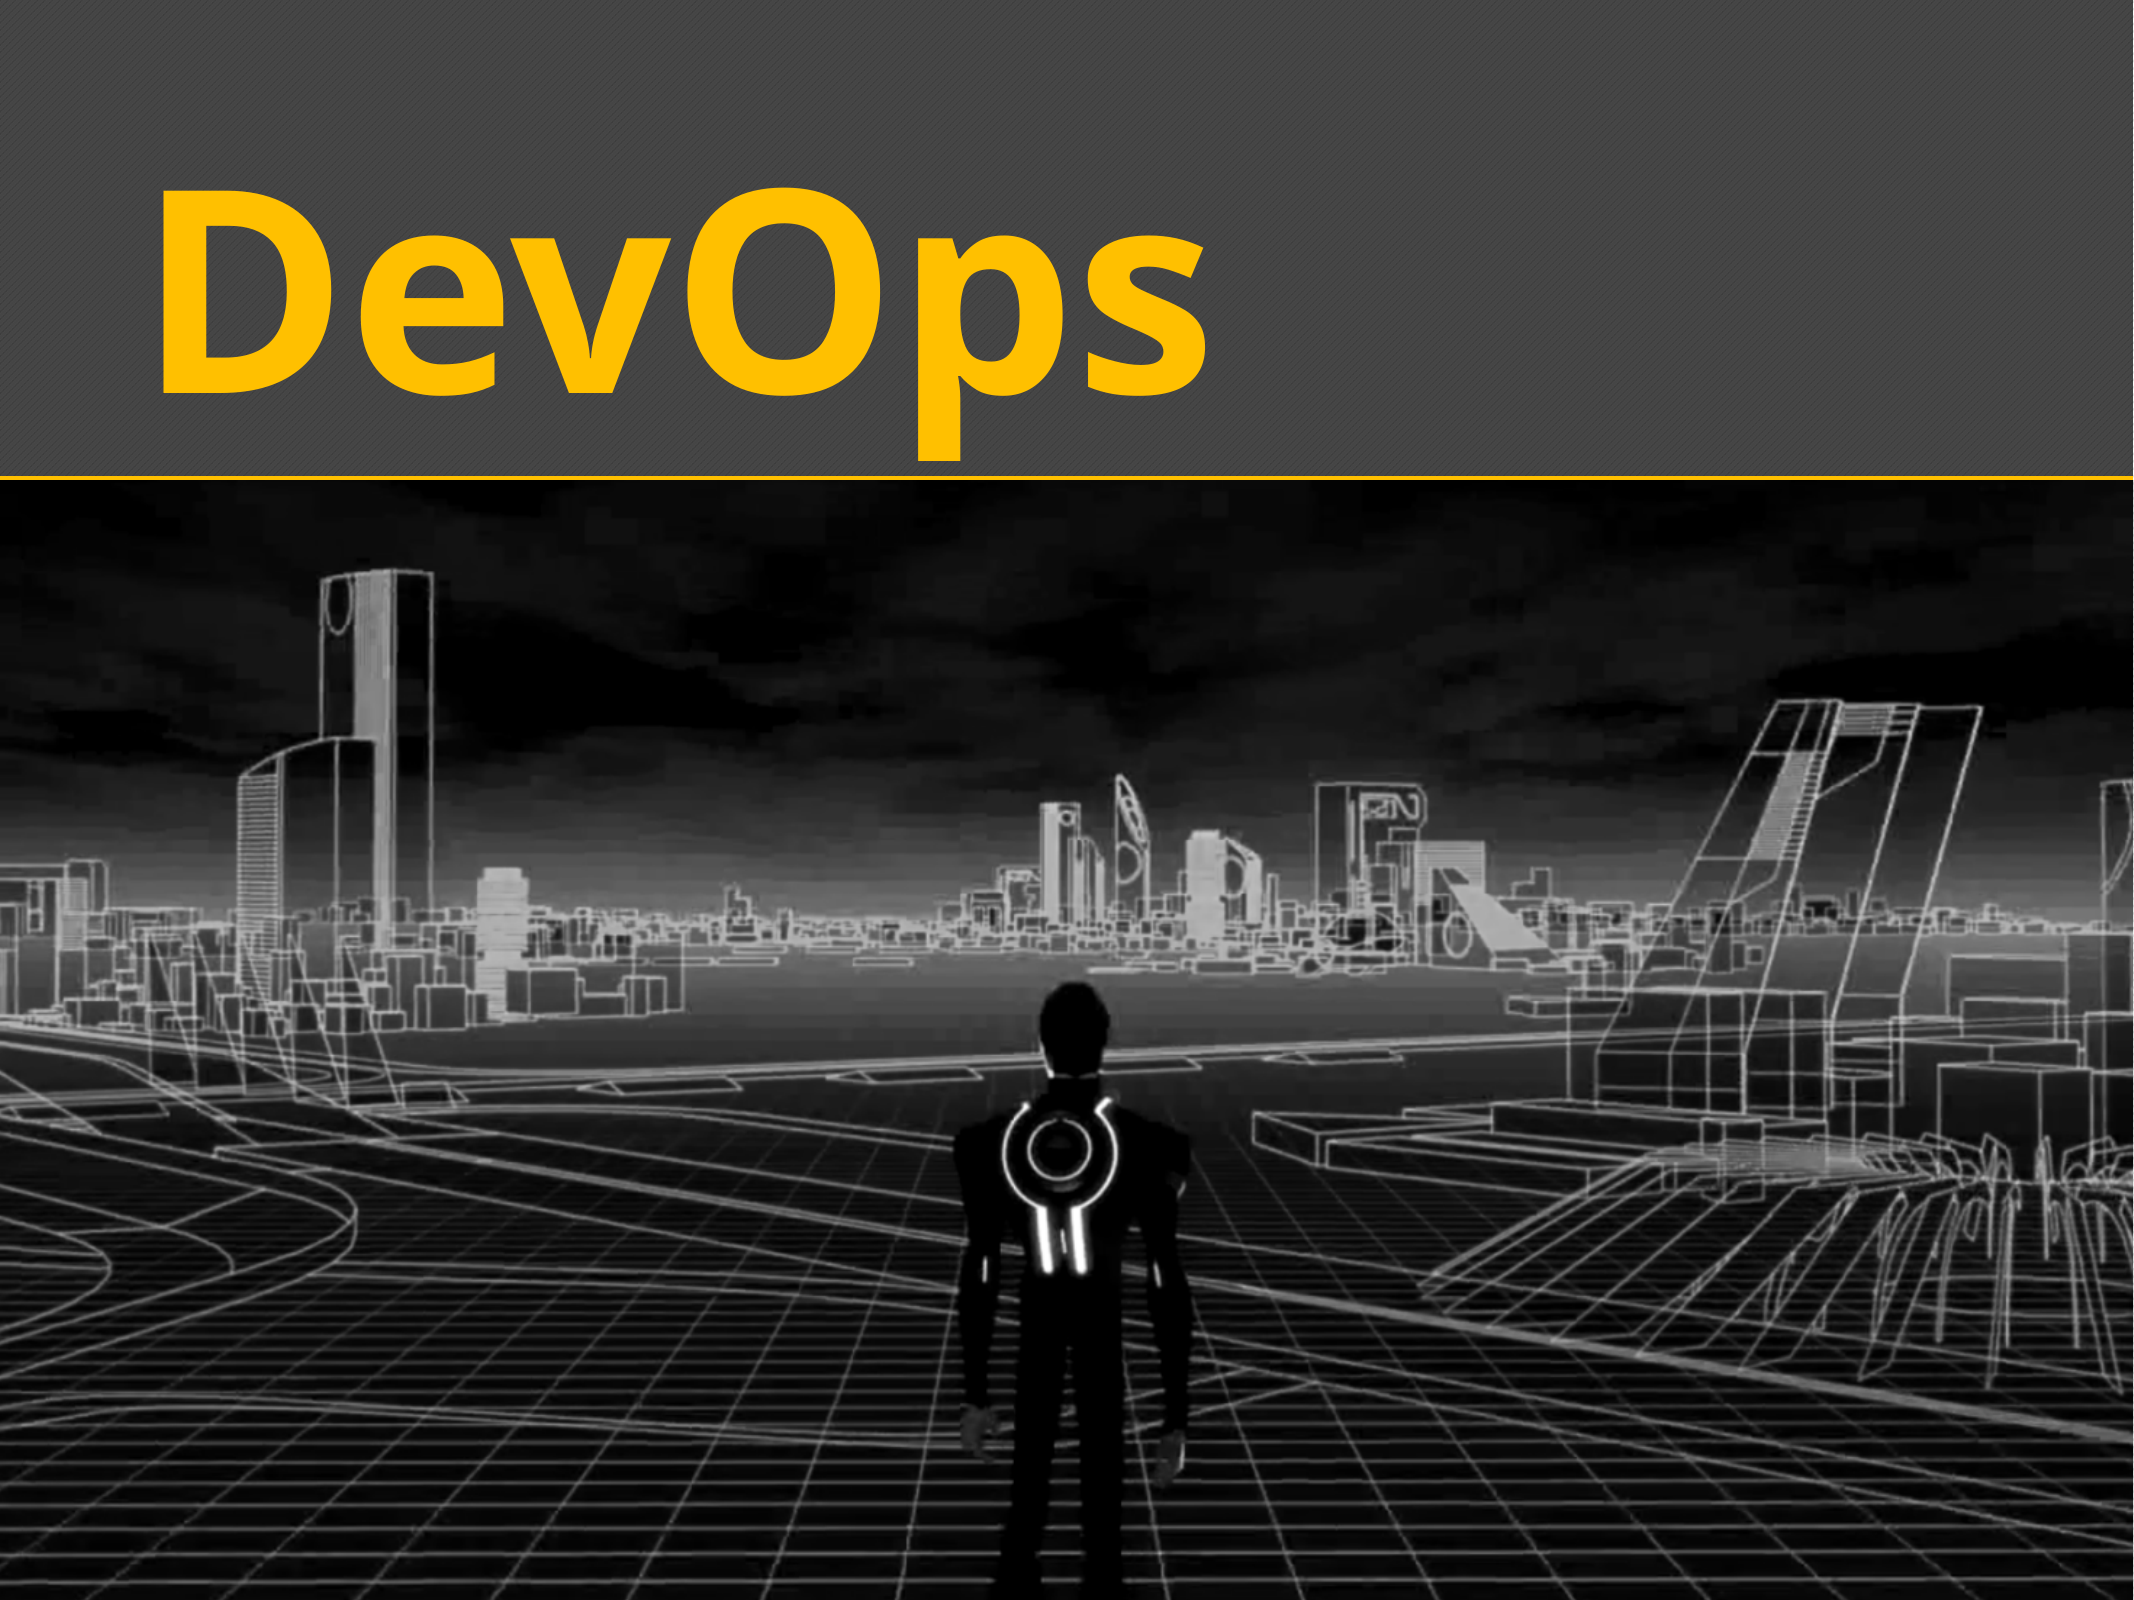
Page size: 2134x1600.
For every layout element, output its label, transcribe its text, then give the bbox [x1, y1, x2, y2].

title DevOps [124, 175, 1733, 428]
picture [0, 480, 2134, 1600]
